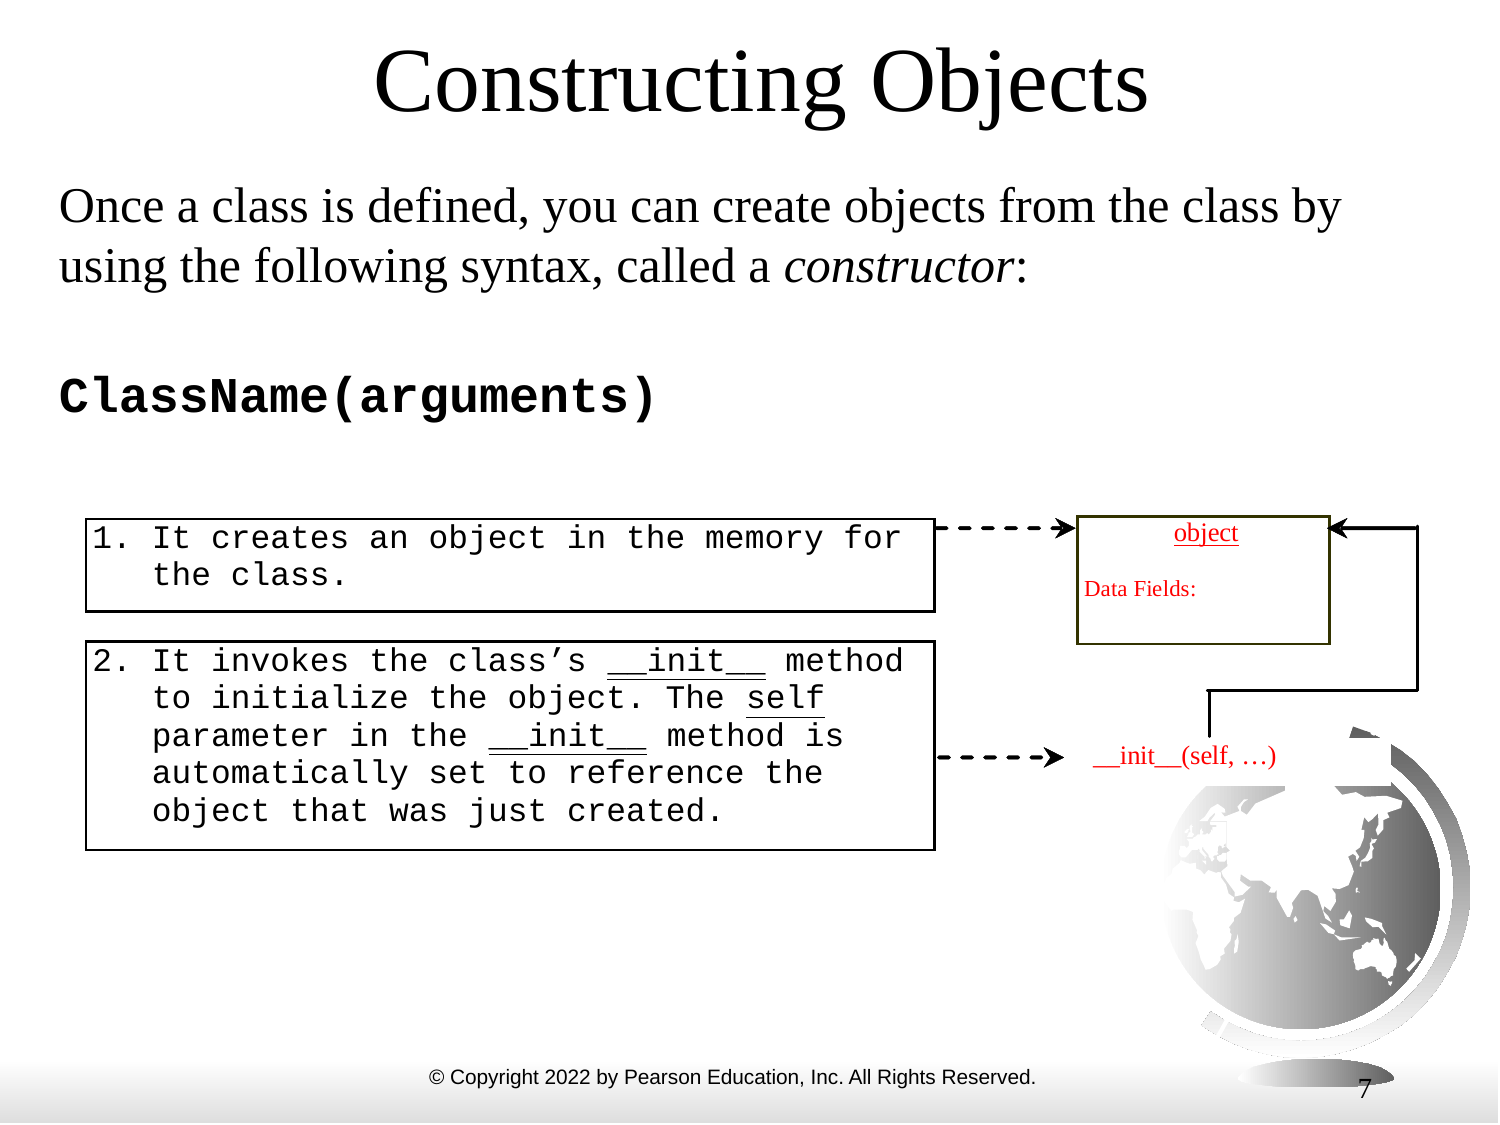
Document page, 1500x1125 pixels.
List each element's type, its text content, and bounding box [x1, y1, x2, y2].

slide_number 7 [1074, 1049, 1388, 1125]
text_box Once a class is defined, you can create objects from the class by using the following syntax, called a constructor: [44, 165, 1457, 301]
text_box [57, 505, 1443, 864]
text_box ClassName(arguments) [44, 354, 1457, 430]
title Constructing Objects [125, 24, 1400, 125]
